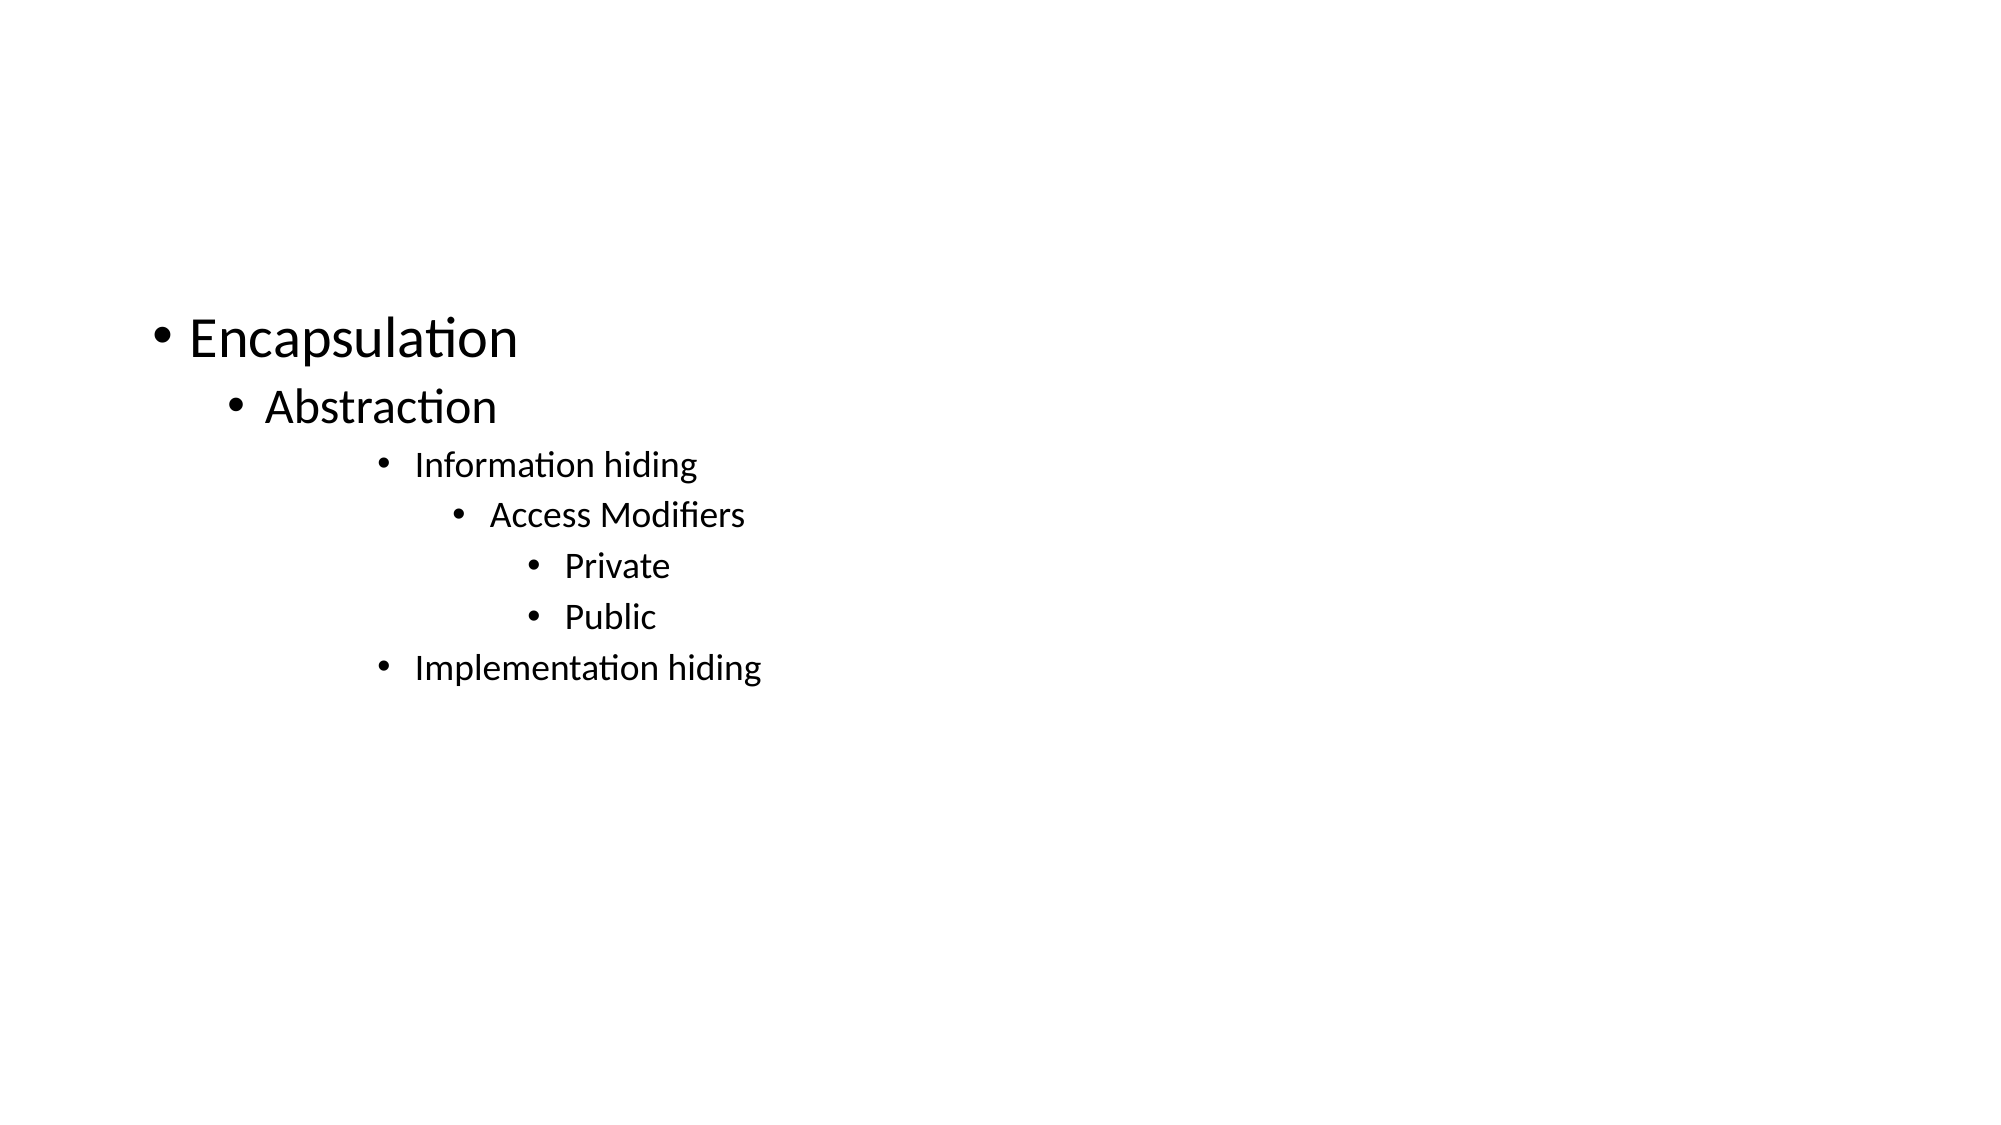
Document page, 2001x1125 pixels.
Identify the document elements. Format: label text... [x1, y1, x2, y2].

list Encapsulation Abstraction Information hiding Access Modifiers Private Public Implementation hiding [137, 299, 1863, 1014]
